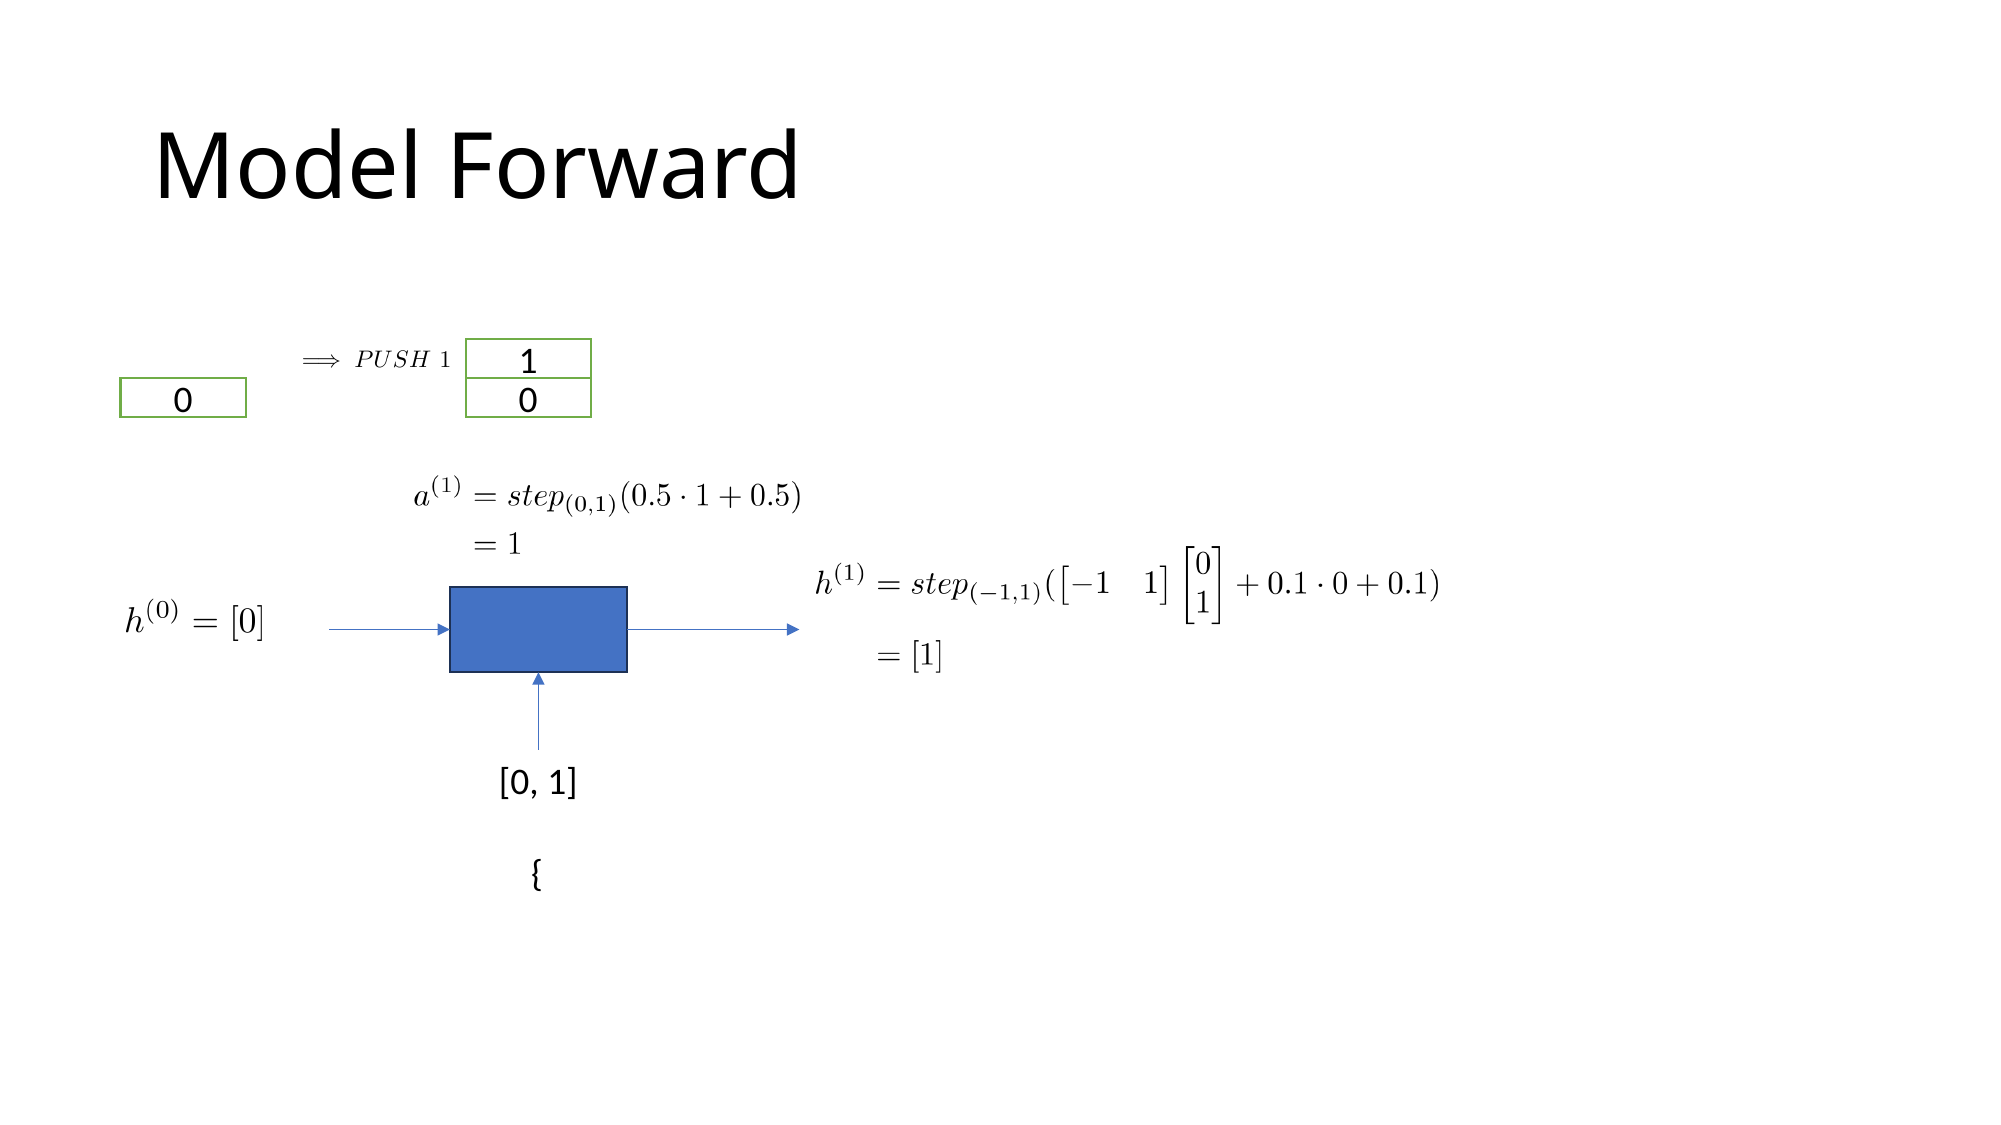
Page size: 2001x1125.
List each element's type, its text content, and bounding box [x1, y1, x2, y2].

text_box 0 [465, 377, 592, 418]
text_box { [516, 841, 558, 902]
text_box 0 [119, 377, 247, 418]
picture [815, 545, 1438, 673]
title Model Forward [137, 59, 1863, 278]
picture [414, 474, 800, 554]
text_box [0, 1] [484, 749, 593, 810]
text_box [449, 586, 628, 673]
picture [303, 349, 450, 369]
text_box 1 [465, 338, 592, 377]
picture [126, 598, 262, 641]
